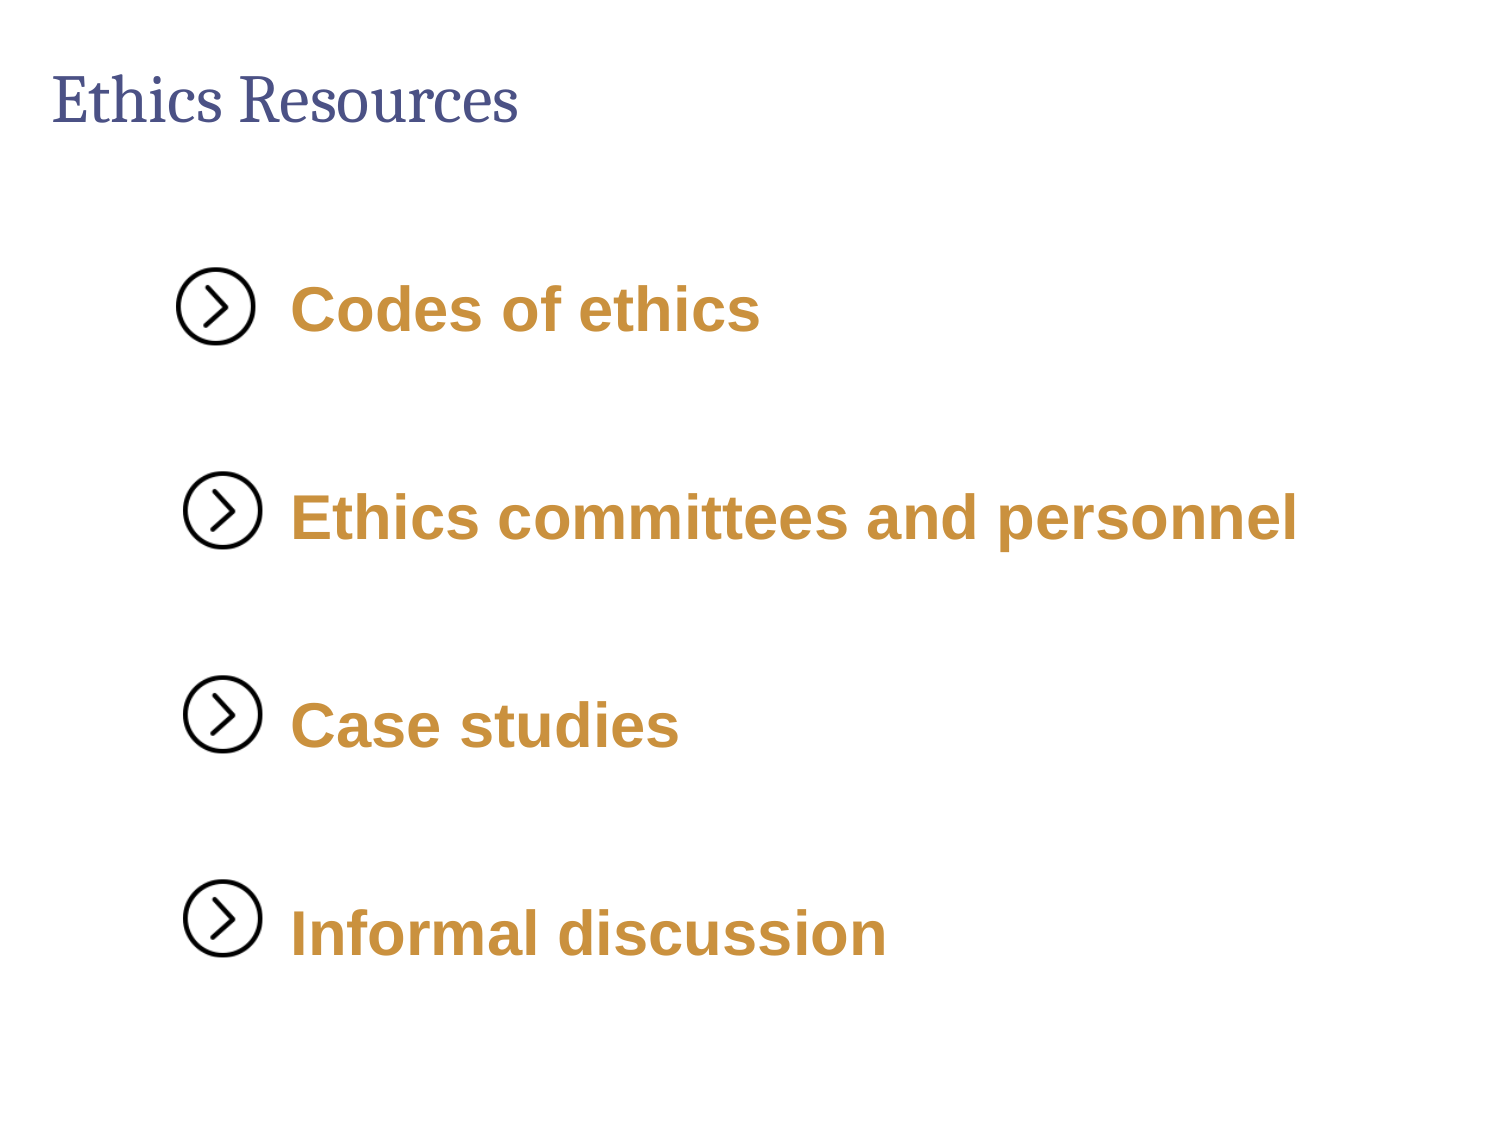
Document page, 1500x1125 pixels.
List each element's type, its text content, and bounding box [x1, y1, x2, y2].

picture [164, 859, 283, 978]
picture [164, 451, 283, 570]
list Codes of ethics Ethics committees and personnel Case studies Informal discussion [275, 269, 1453, 980]
picture [164, 655, 283, 774]
title Ethics Resources [36, 25, 1464, 175]
picture [157, 247, 276, 366]
